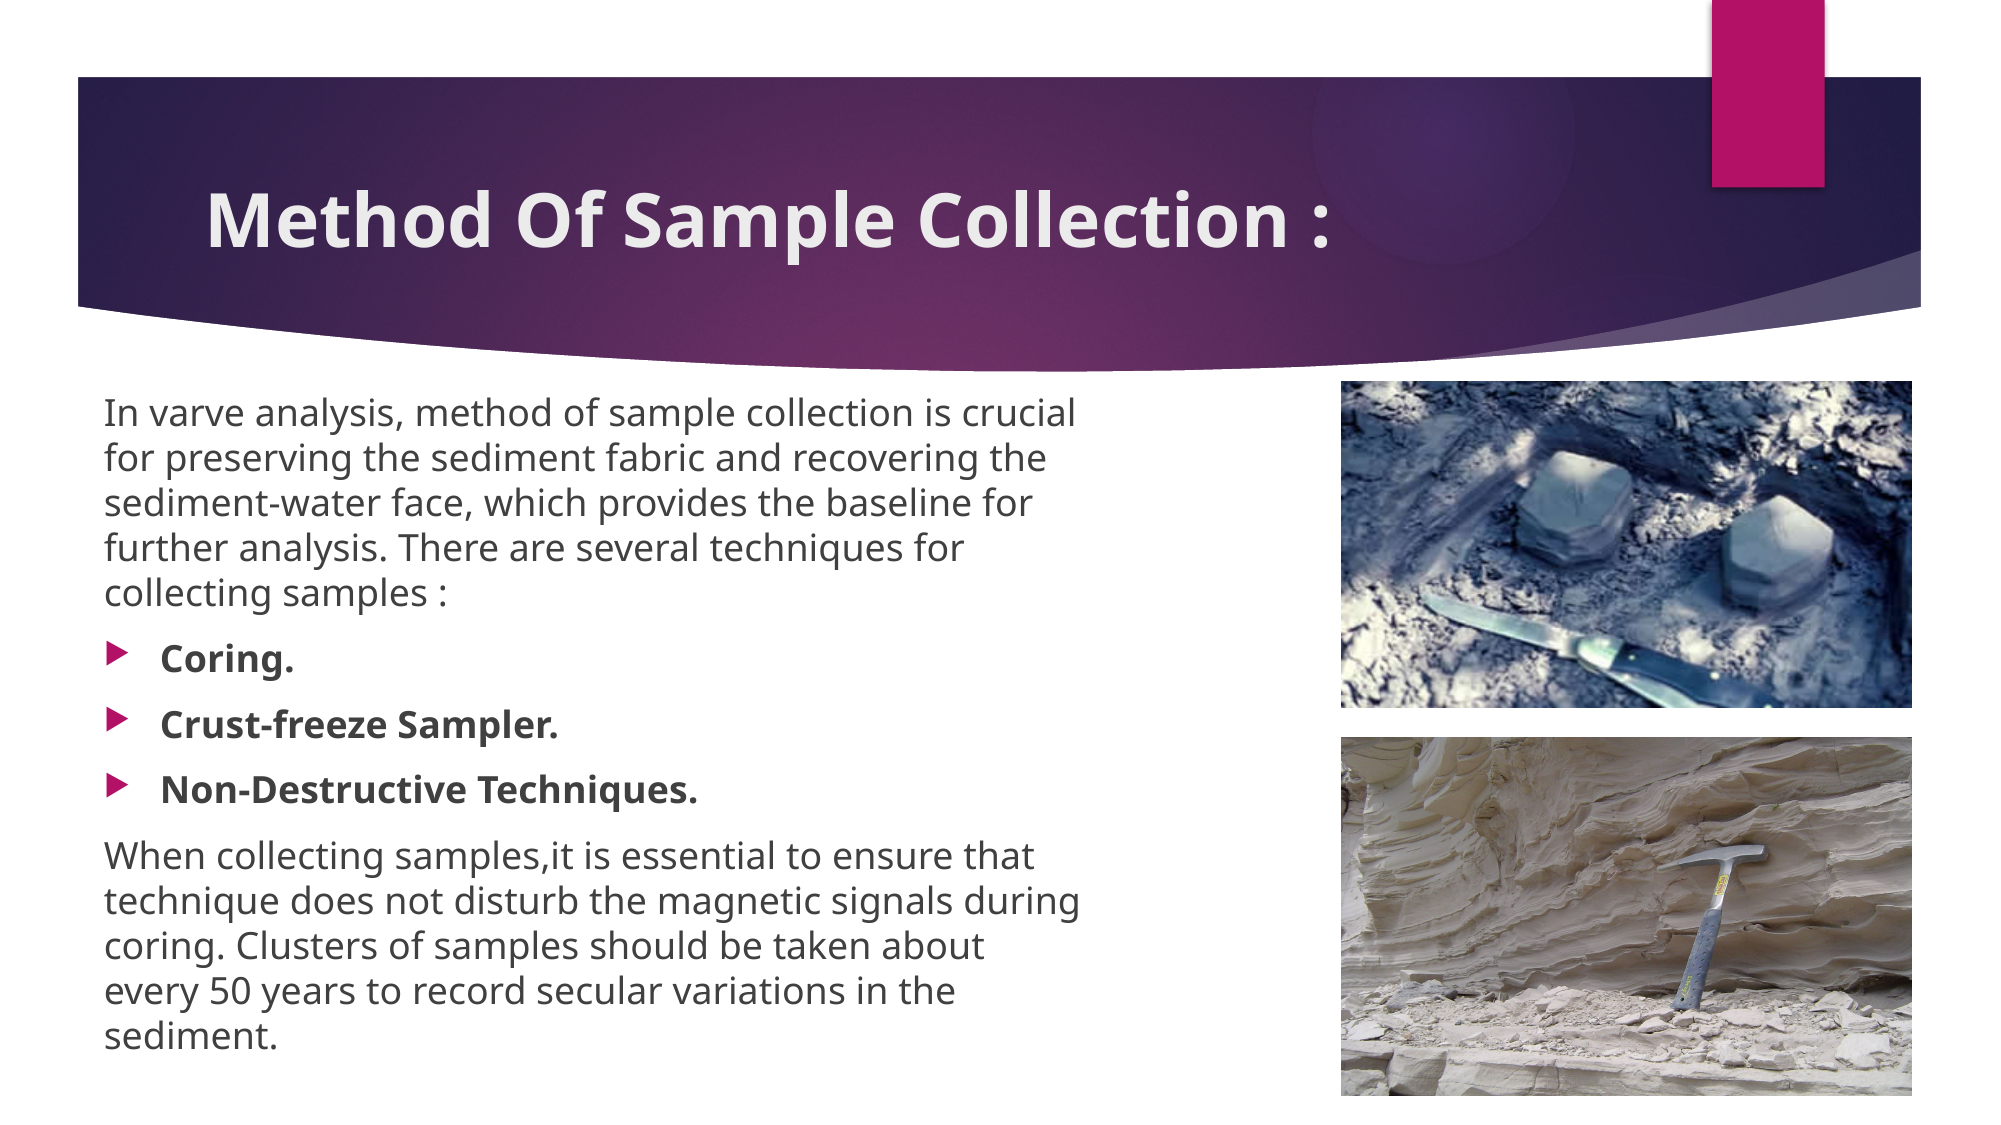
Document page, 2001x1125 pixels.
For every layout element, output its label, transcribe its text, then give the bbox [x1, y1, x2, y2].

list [1341, 737, 1912, 1096]
picture [1341, 381, 1912, 708]
list In varve analysis, method of sample collection is crucial for preserving the sediment fabric and recovering the sediment-water face, which provides the baseline for further analysis. There are several techniques for collecting samples : Coring. Crust-freeze Sampler. Non-Destructive Techniques. When collecting samples,it is essential to ensure that technique does not disturb the magnetic signals during coring. Clusters of samples should be taken about every 50 years to record secular variations in the sediment. [88, 381, 1104, 1096]
title Method Of Sample Collection : [189, 159, 1627, 276]
